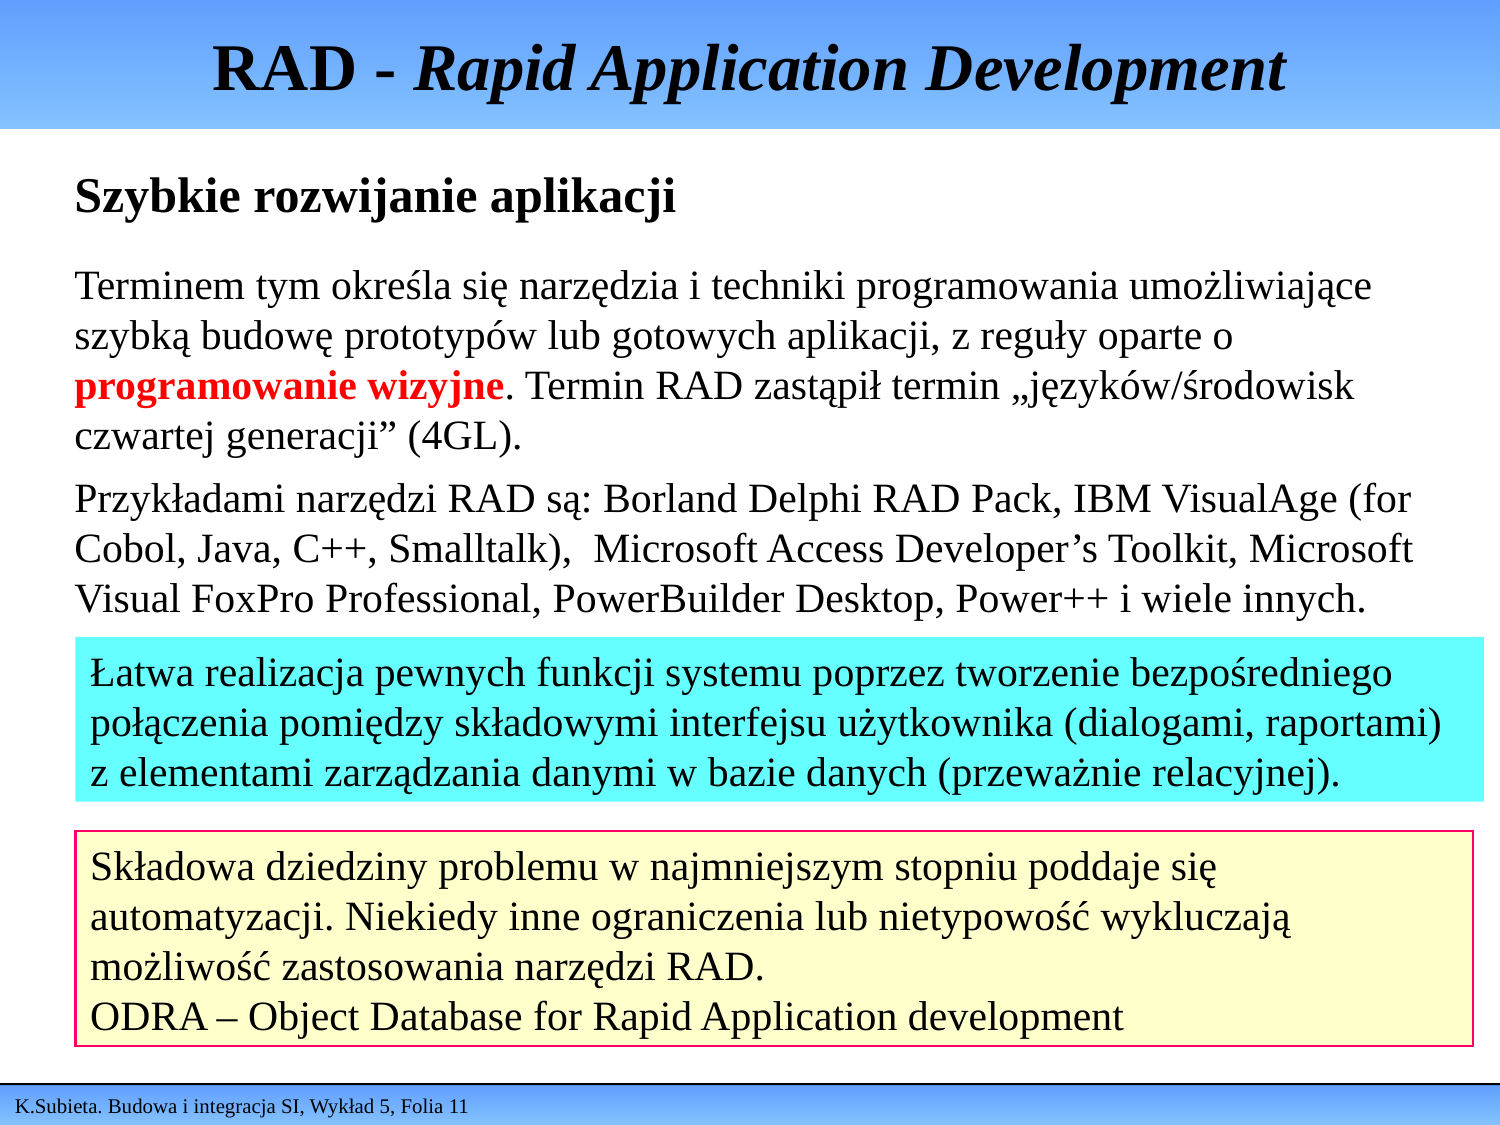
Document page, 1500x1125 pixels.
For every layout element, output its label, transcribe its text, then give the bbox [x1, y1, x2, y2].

text_box Łatwa realizacja pewnych funkcji systemu poprzez tworzenie bezpośredniego połączenia pomiędzy składowymi interfejsu użytkownika (dialogami, raportami) z elementami zarządzania danymi w bazie danych (przeważnie relacyjnej). [75, 636, 1484, 802]
text_box Składowa dziedziny problemu w najmniejszym stopniu poddaje się automatyzacji. Niekiedy inne ograniczenia lub nietypowość wykluczają możliwość zastosowania narzędzi RAD. ODRA – Object Database for Rapid Application development [75, 831, 1474, 1046]
title RAD - Rapid Application Development [0, 0, 1500, 129]
text_box Szybkie rozwijanie aplikacji Terminem tym określa się narzędzia i techniki programowania umożliwiające szybką budowę prototypów lub gotowych aplikacji, z reguły oparte o programowanie wizyjne. Termin RAD zastąpił termin „języków/środowisk czwartej generacji” (4GL). Przykładami narzędzi RAD są: Borland Delphi RAD Pack, IBM VisualAge (for Cobol, Java, C++, Smalltalk), Microsoft Access Developer’s Toolkit, Microsoft Visual FoxPro Professional, PowerBuilder Desktop, Power++ i wiele innych. [59, 155, 1500, 628]
